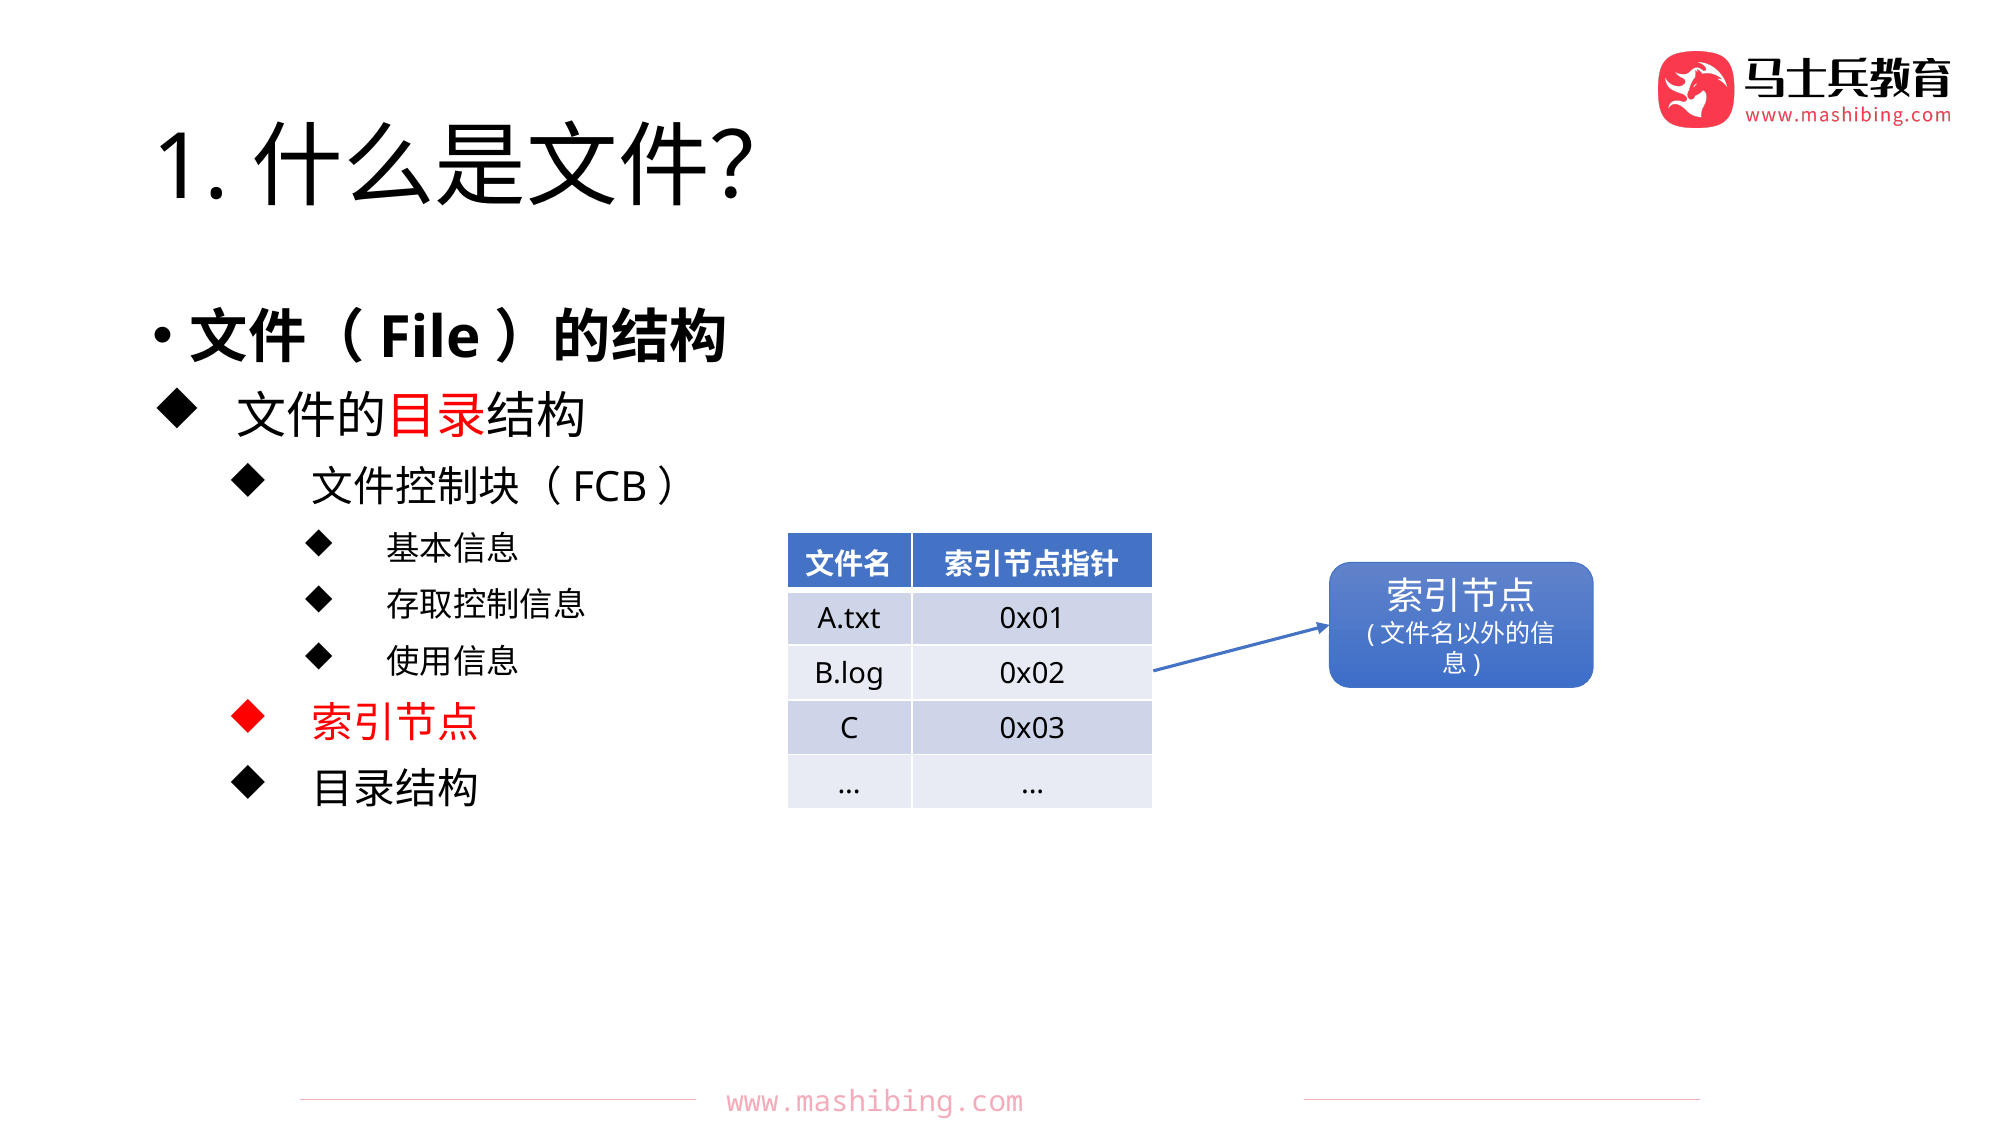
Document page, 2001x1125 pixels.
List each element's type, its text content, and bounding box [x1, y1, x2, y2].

picture [1658, 51, 1950, 128]
table_cell 0x01 [913, 593, 1152, 644]
table_cell 0x03 [913, 701, 1152, 754]
list 文件（File）的结构 文件的目录结构 文件控制块（FCB） 基本信息 存取控制信息 使用信息 索引节点 目录结构 [137, 299, 1863, 1066]
table_cell A.txt [788, 593, 911, 644]
table_cell B.log [788, 646, 911, 699]
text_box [1153, 624, 1330, 667]
table_header 文件名 [788, 533, 911, 587]
table_cell ... [913, 755, 1152, 808]
table_cell ... [788, 755, 911, 808]
table_header 索引节点指针 [913, 533, 1152, 587]
title 1.什么是文件？ [137, 59, 1863, 278]
table_cell 0x02 [913, 646, 1152, 699]
text_box 索引节点 (文件名以外的信息) [1329, 561, 1594, 688]
table_cell C [788, 701, 911, 754]
